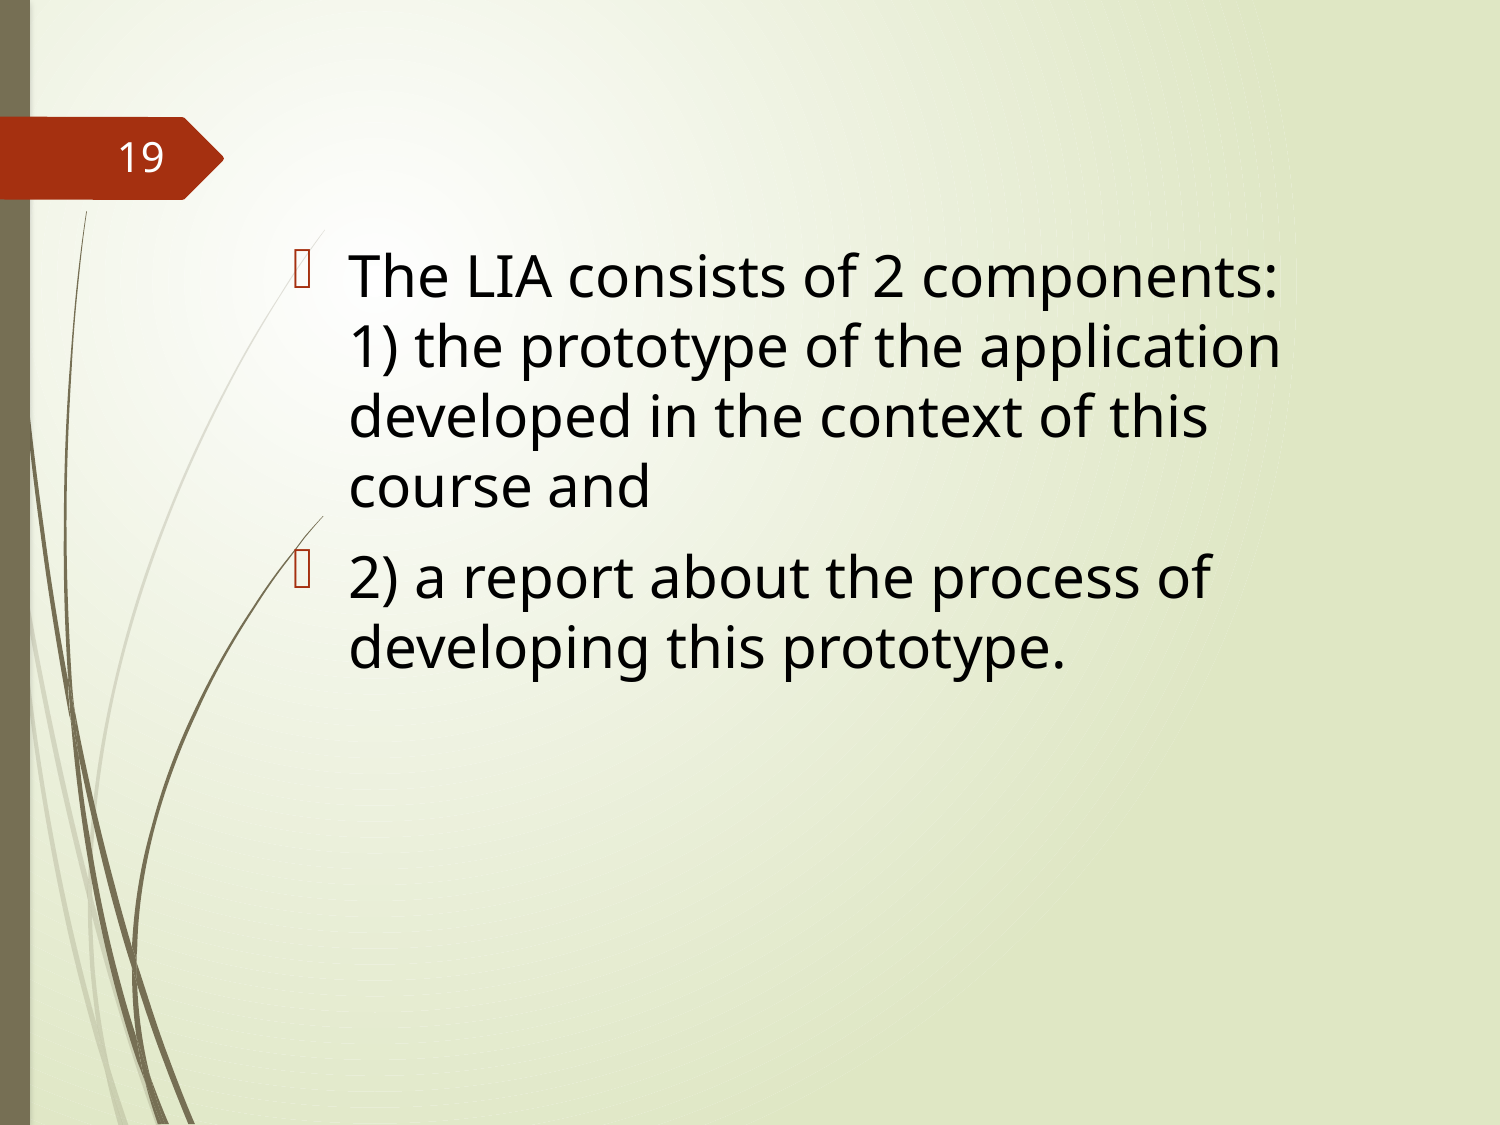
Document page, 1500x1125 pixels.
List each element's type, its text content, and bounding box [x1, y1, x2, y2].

list The LIA consists of 2 components: 1) the prototype of the application developed in the context of this course and 2) a report about the process of developing this prototype. [277, 231, 1359, 852]
slide_number 19 [83, 129, 180, 190]
